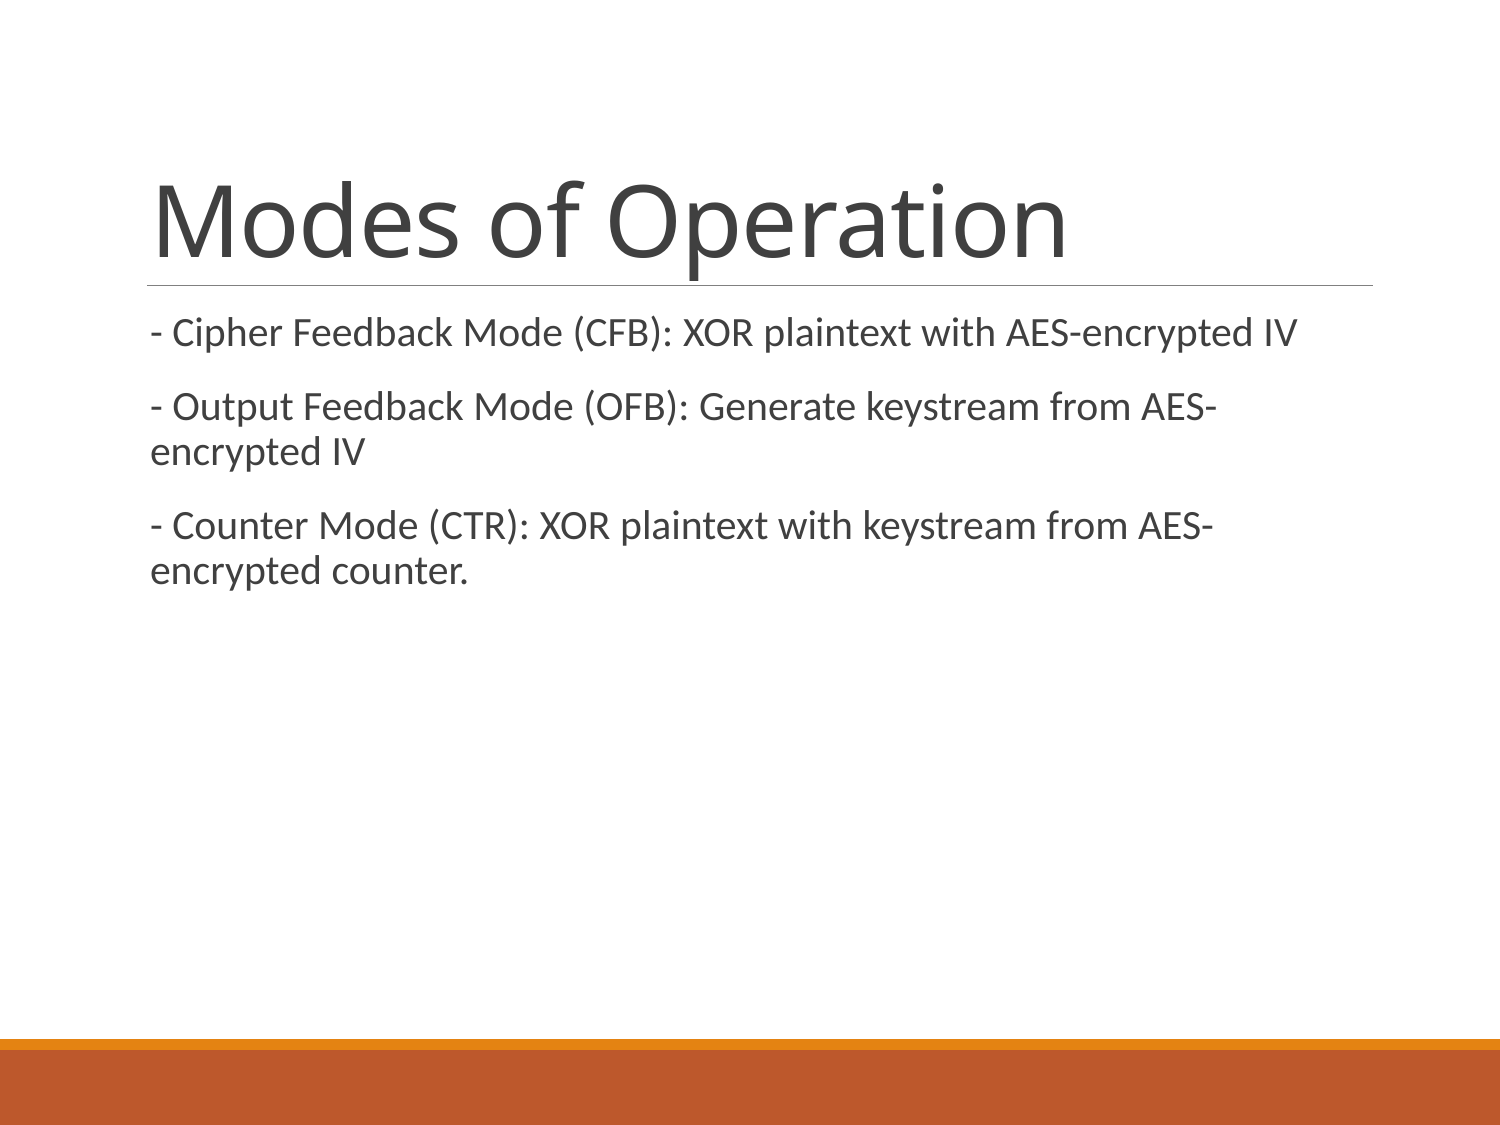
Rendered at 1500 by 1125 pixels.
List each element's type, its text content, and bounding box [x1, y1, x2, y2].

title Modes of Operation [135, 47, 1373, 285]
list - Cipher Feedback Mode (CFB): XOR plaintext with AES-encrypted IV - Output Feedback Mode (OFB): Generate keystream from AES-encrypted IV - Counter Mode (CTR): XOR plaintext with keystream from AES-encrypted counter. [135, 302, 1373, 963]
